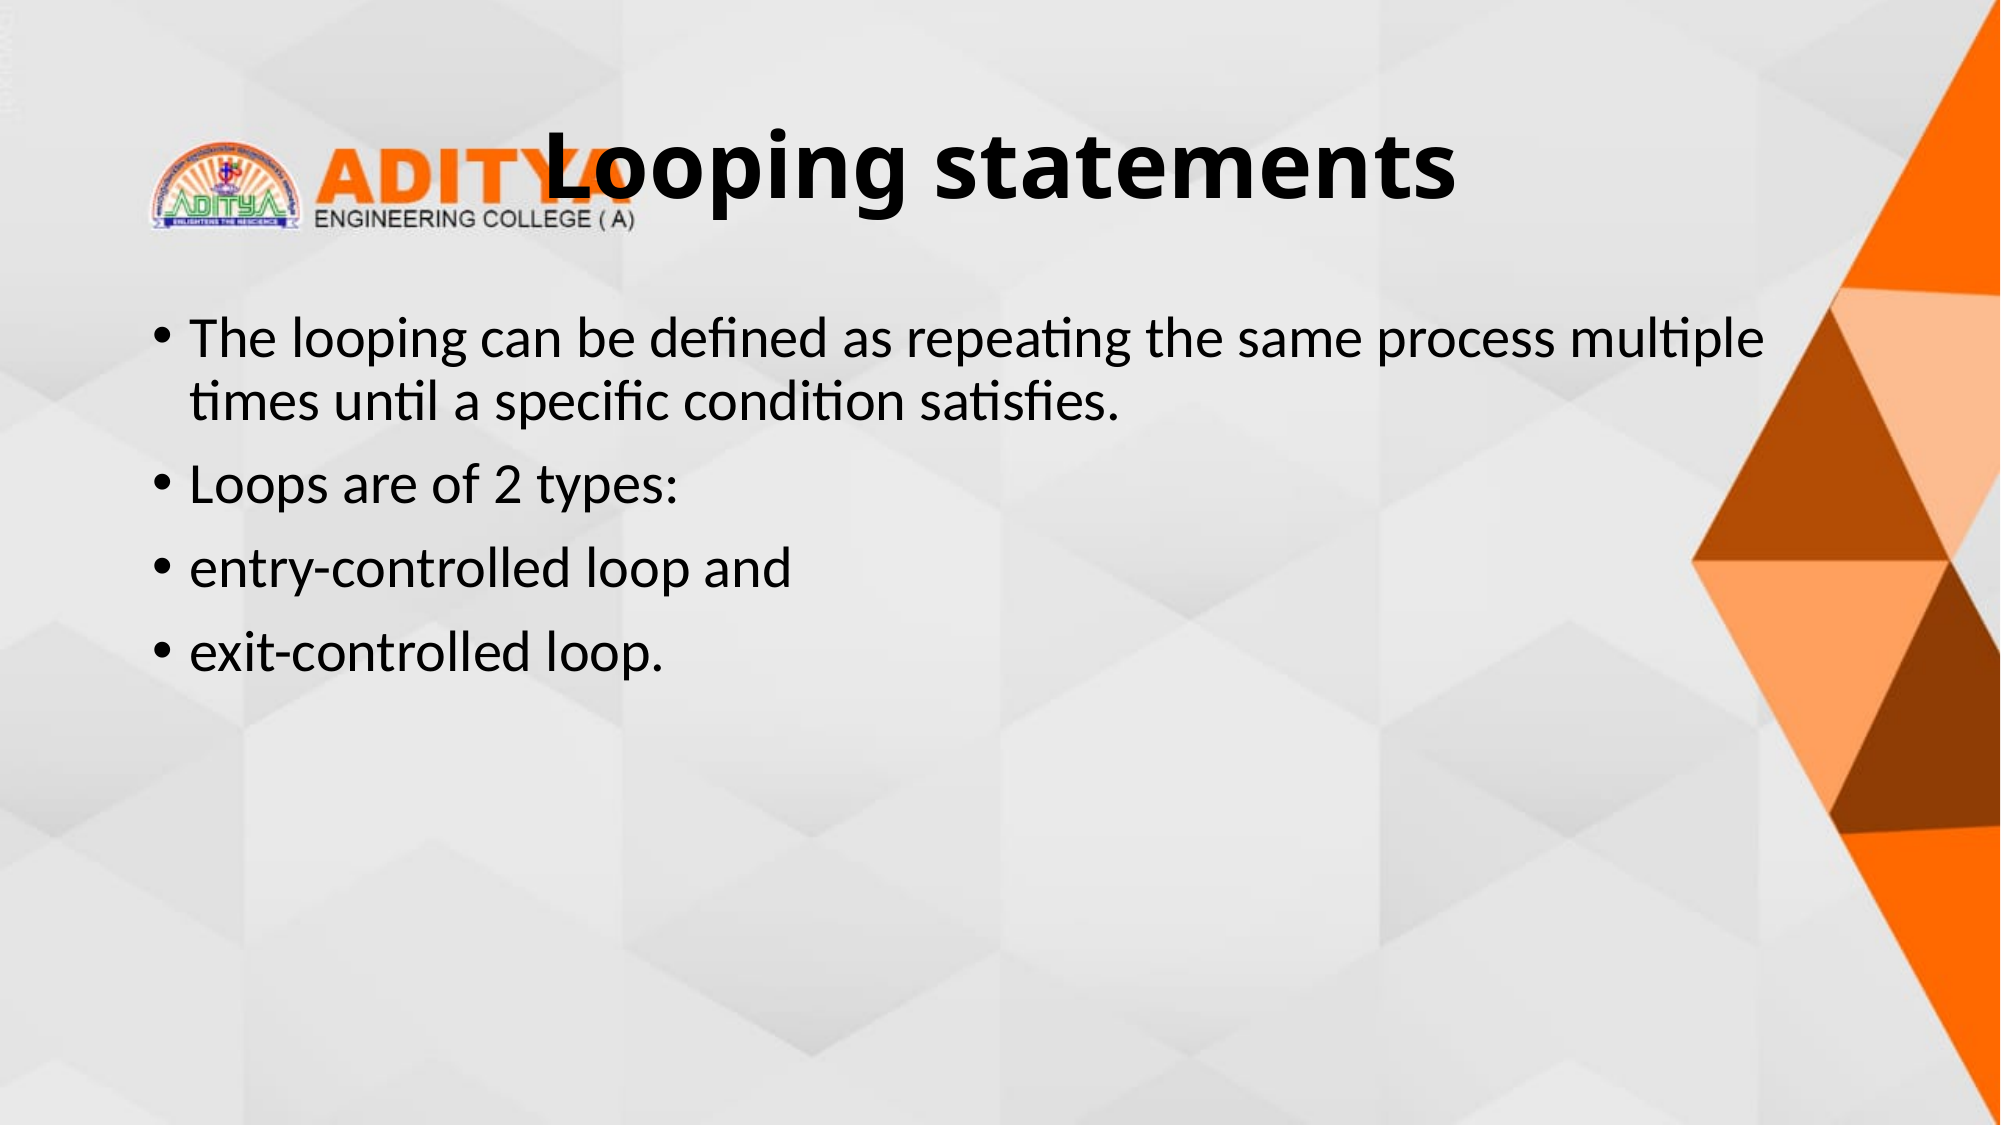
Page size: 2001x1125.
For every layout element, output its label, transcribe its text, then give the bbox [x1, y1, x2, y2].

title Looping statements [137, 59, 1863, 278]
picture [0, 0, 2001, 1125]
list The looping can be defined as repeating the same process multiple times until a specific condition satisfies. Loops are of 2 types: entry-controlled loop and exit-controlled loop. [137, 299, 1863, 1014]
